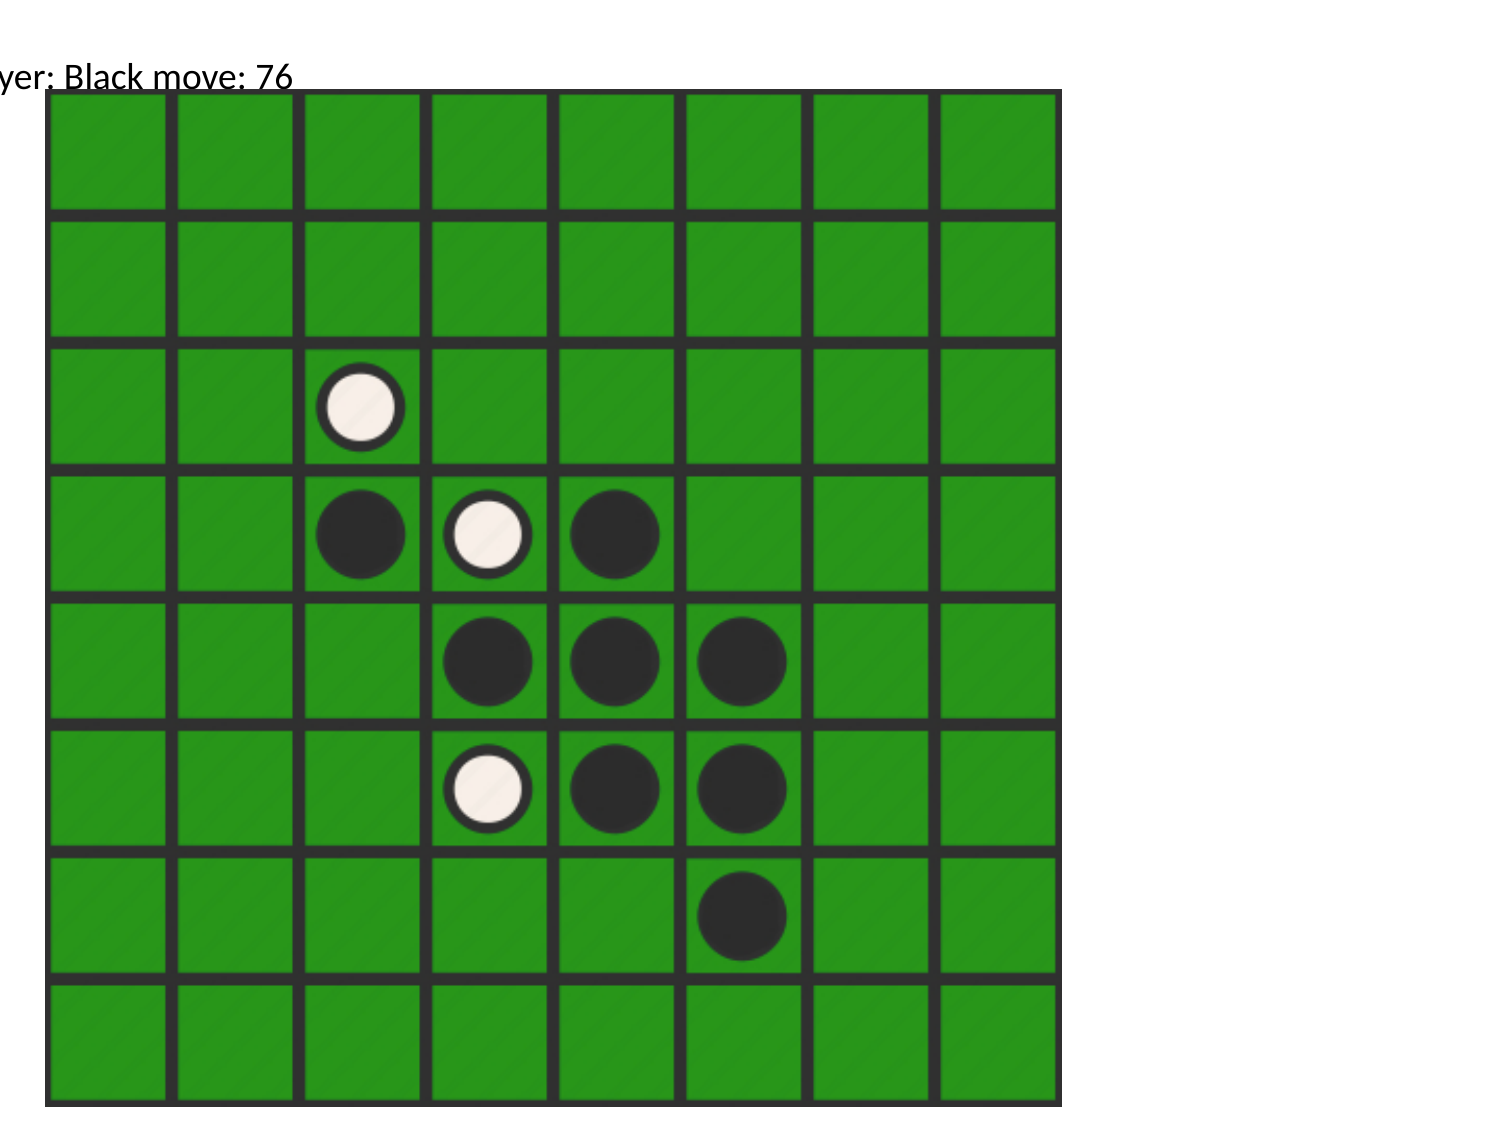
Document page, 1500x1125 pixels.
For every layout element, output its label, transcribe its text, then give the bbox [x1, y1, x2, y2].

text_box turn: 7 player: Black move: 76 [0, 44, 309, 105]
picture [44, 89, 1062, 1107]
